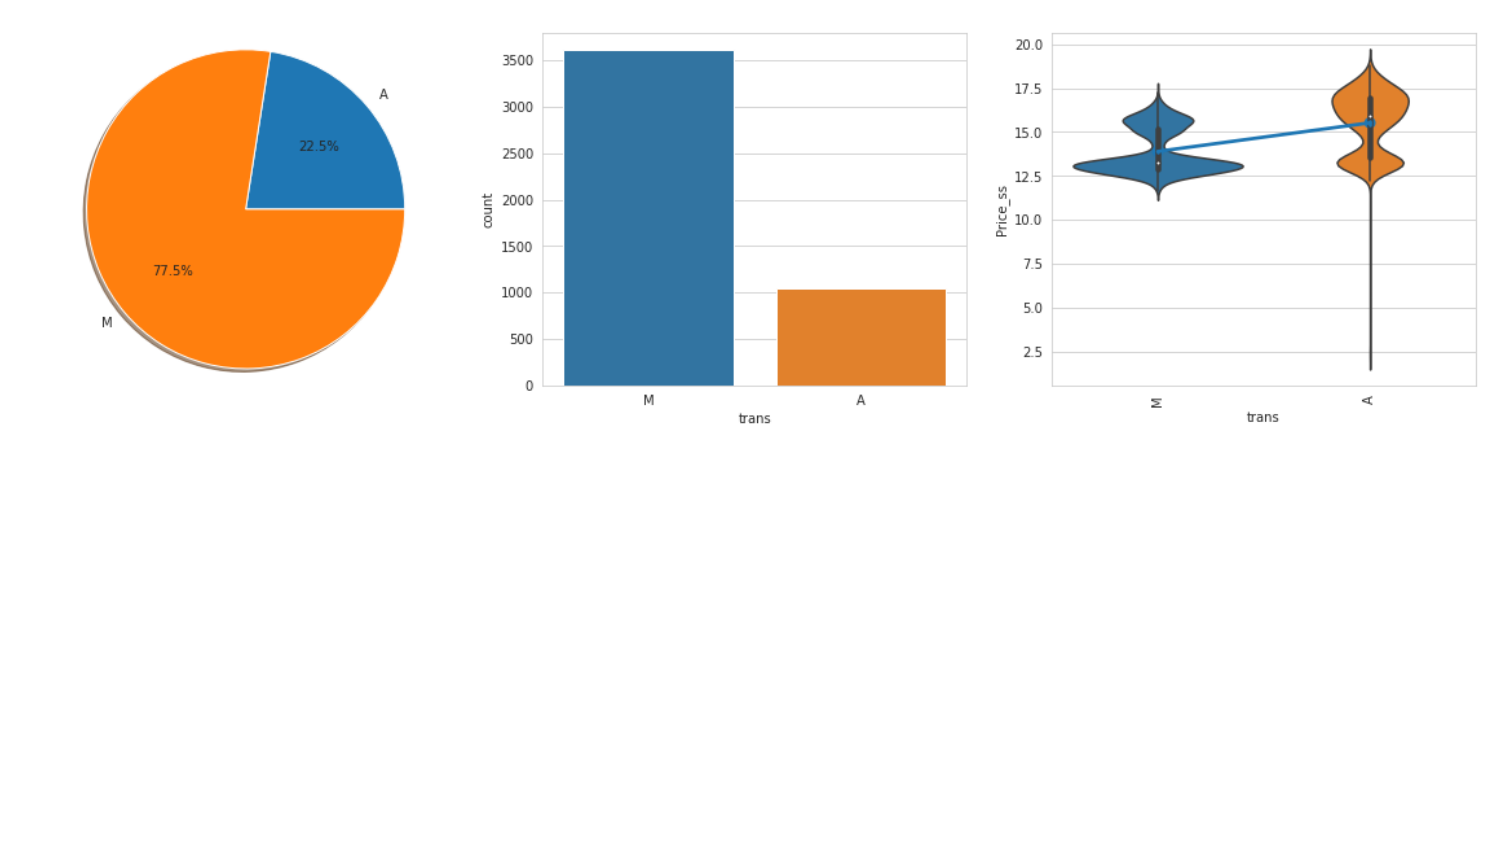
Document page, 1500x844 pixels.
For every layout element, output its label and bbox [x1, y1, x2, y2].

picture [24, 24, 1485, 435]
